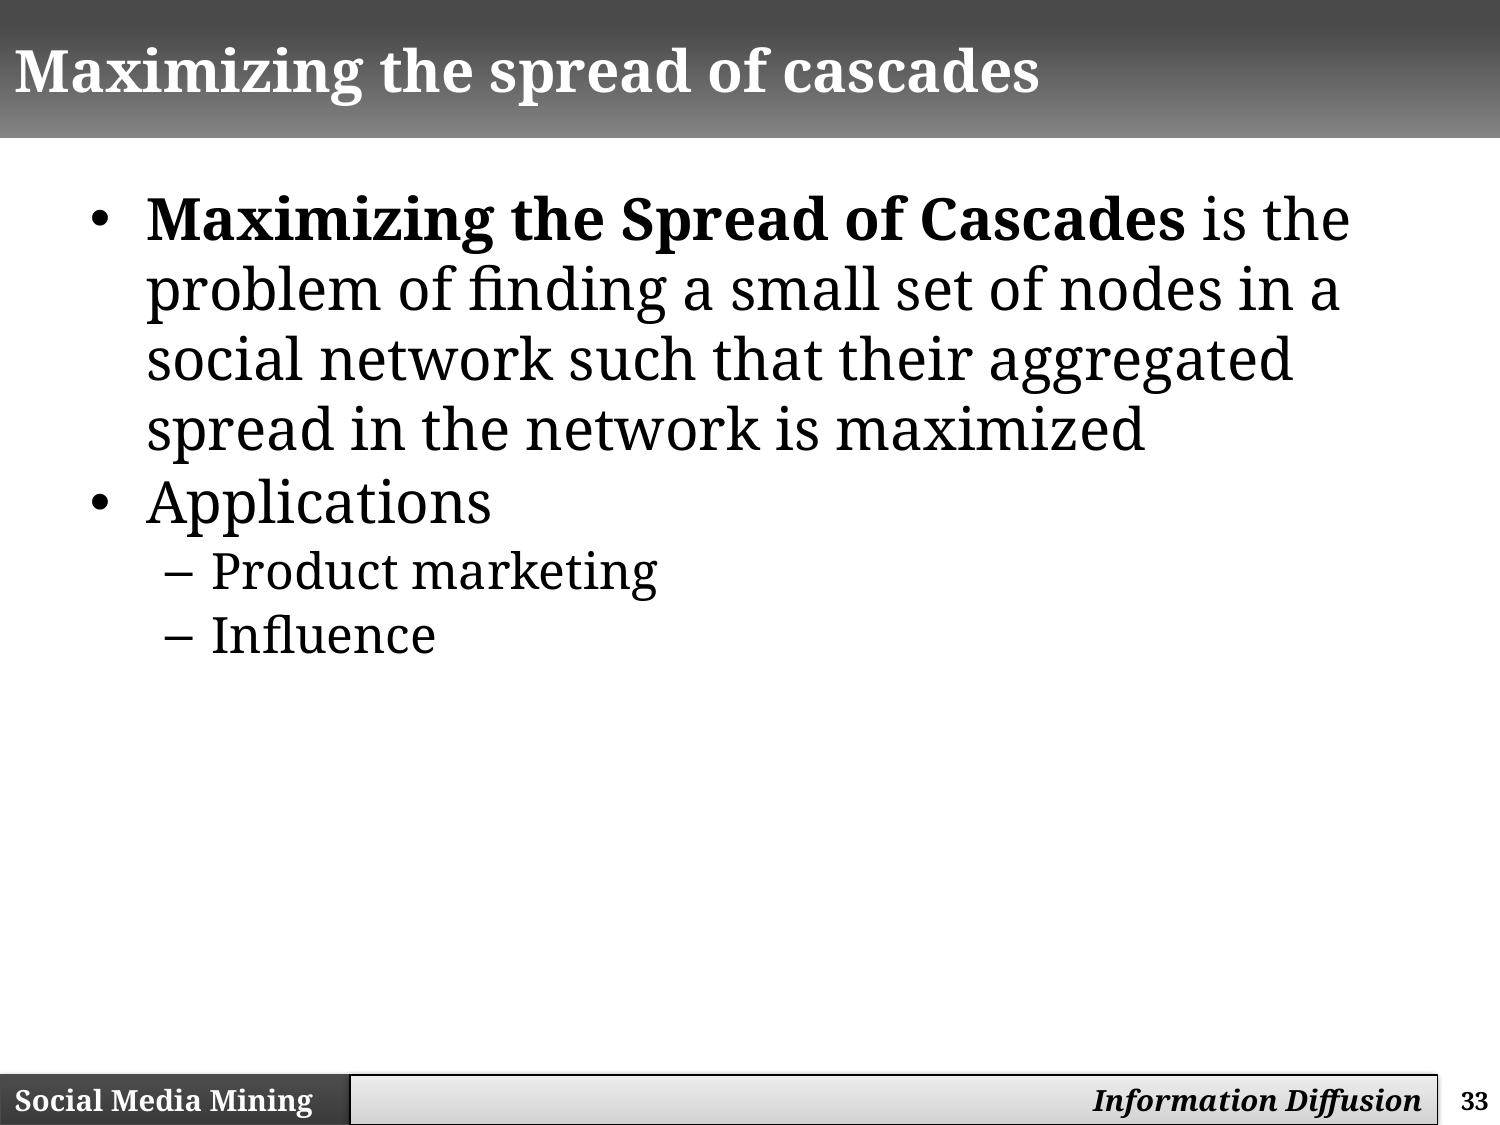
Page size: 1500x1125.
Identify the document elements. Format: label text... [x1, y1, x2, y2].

list Maximizing the Spread of Cascades is the problem of ﬁnding a small set of nodes in a social network such that their aggregated spread in the network is maximized Applications Product marketing Influence [75, 174, 1425, 1048]
title Maximizing the spread of cascades [0, 0, 1500, 138]
